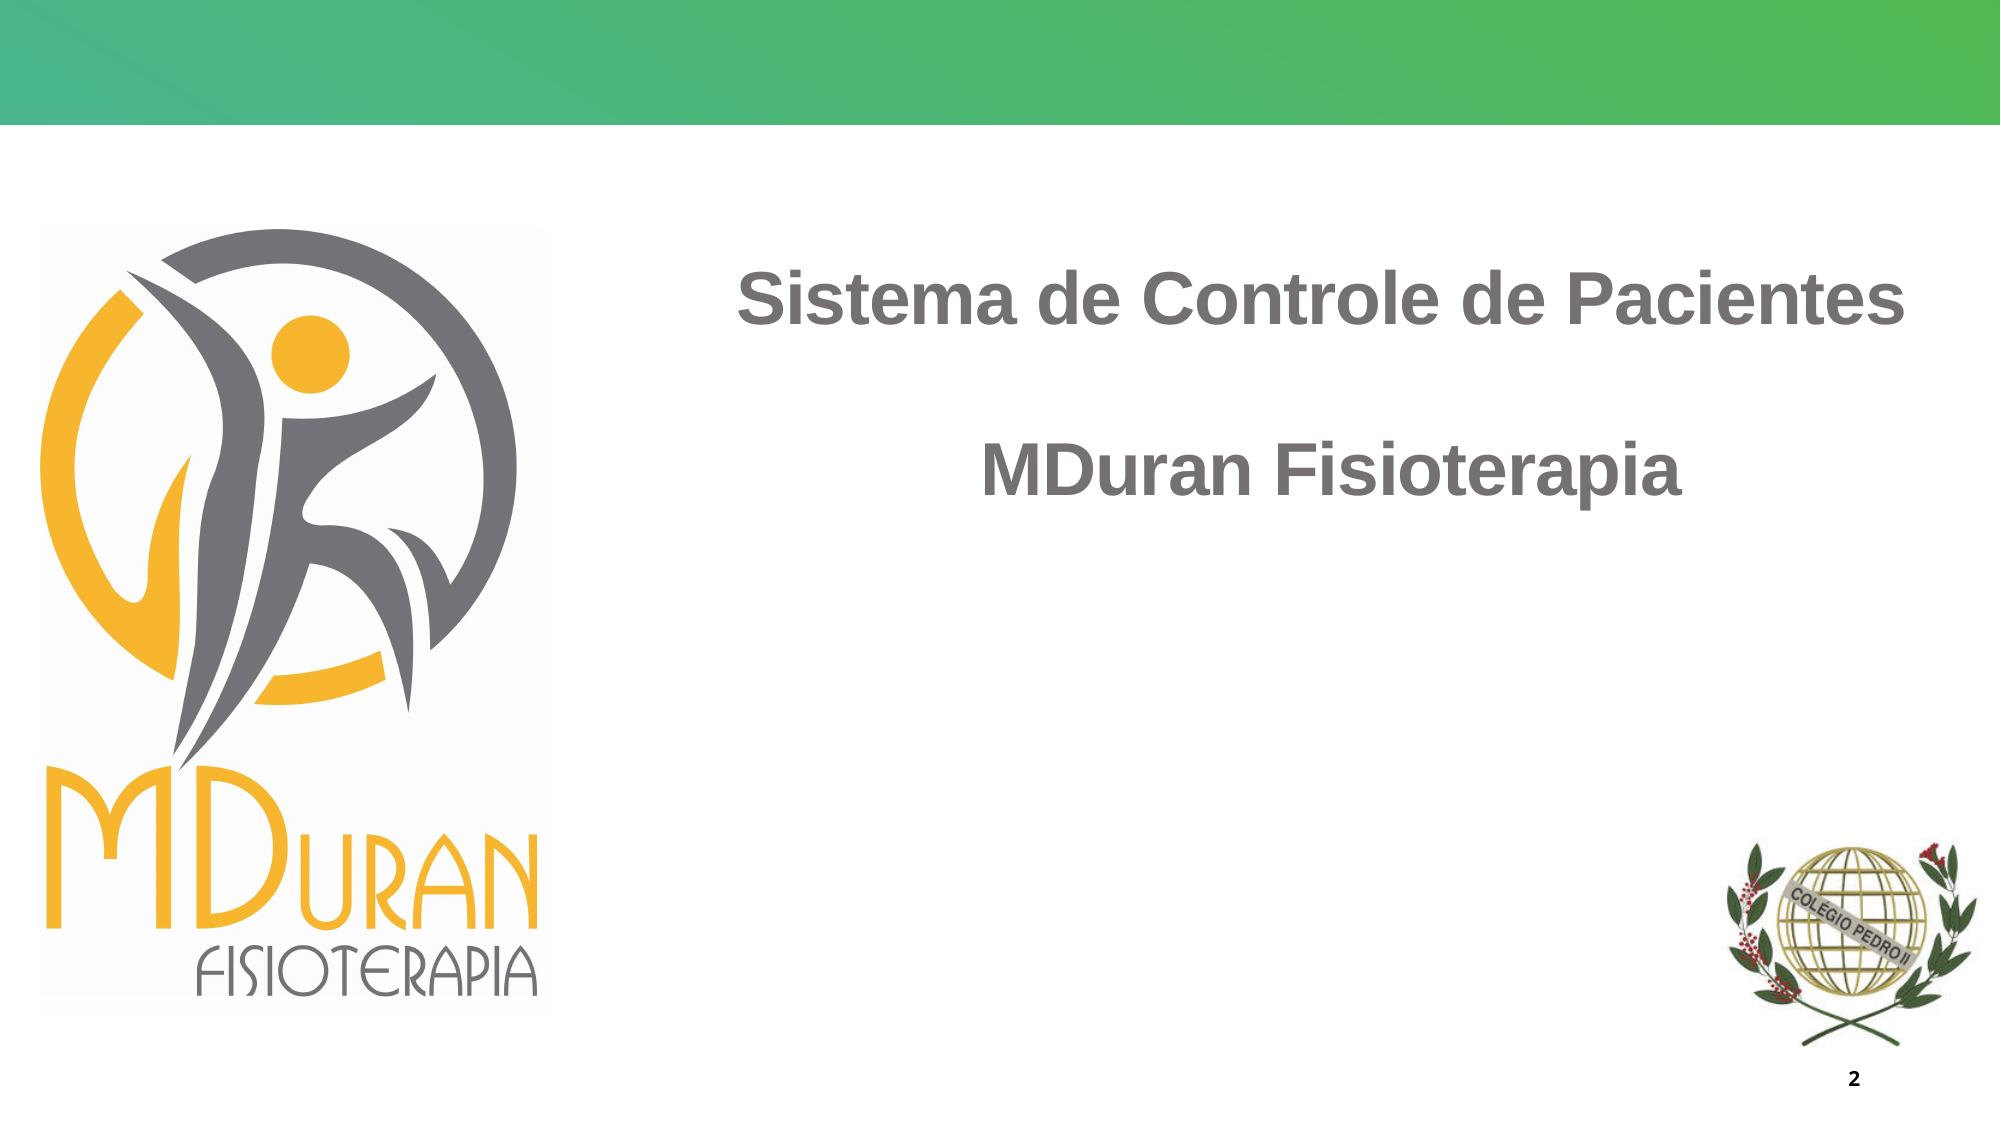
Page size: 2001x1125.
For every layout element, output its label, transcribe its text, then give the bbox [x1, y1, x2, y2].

slide_number 2 [1788, 1064, 1875, 1110]
title Sistema de Controle de Pacientes MDuran Fisioterapia [703, 248, 1960, 594]
picture [1720, 828, 1982, 1064]
picture [40, 229, 555, 1019]
